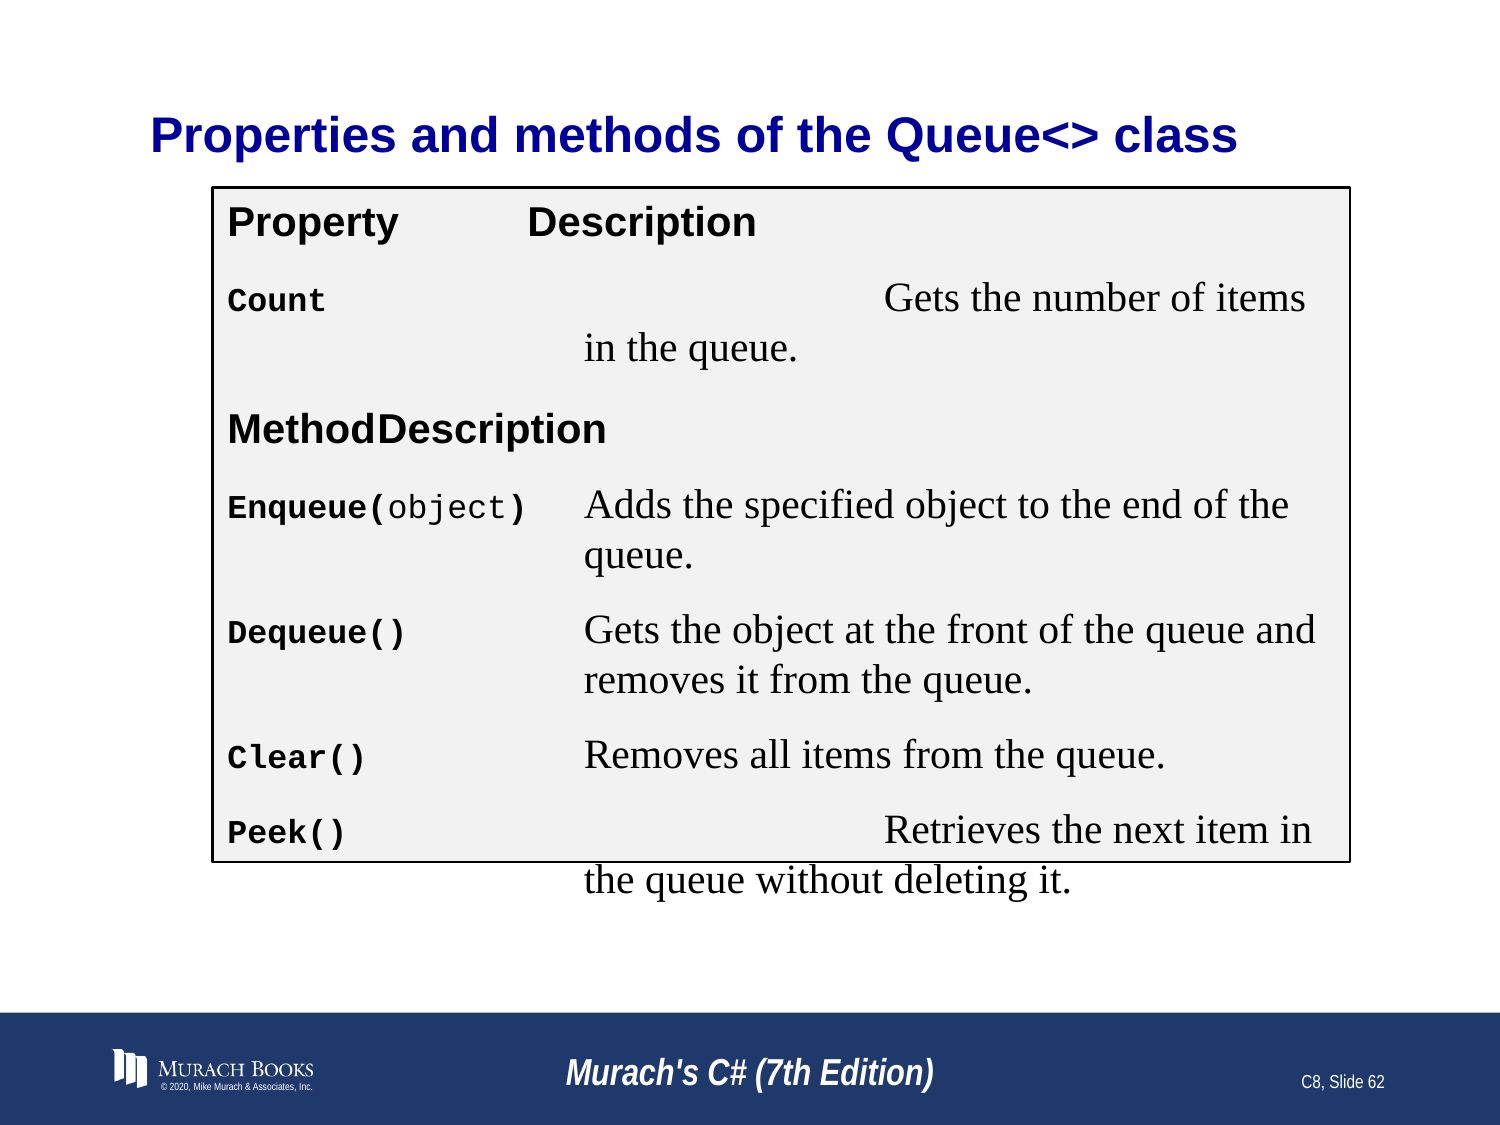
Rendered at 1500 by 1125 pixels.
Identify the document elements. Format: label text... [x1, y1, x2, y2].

list Property Description Count Gets the number of items in the queue. Method Description Enqueue(object) Adds the specified object to the end of the queue. Dequeue() Gets the object at the front of the queue and removes it from the queue. Clear() Removes all items from the queue. Peek() Retrieves the next item in the queue without deleting it. [210, 185, 1353, 865]
footer © 2020, Mike Murach & Associates, Inc. [12, 1025, 463, 1100]
title Properties and methods of the Queue<> class [150, 102, 1350, 164]
slide_number Murach's C# (7th Edition) [463, 1025, 1050, 1100]
slide_number C8, Slide 62 [1087, 1025, 1400, 1100]
